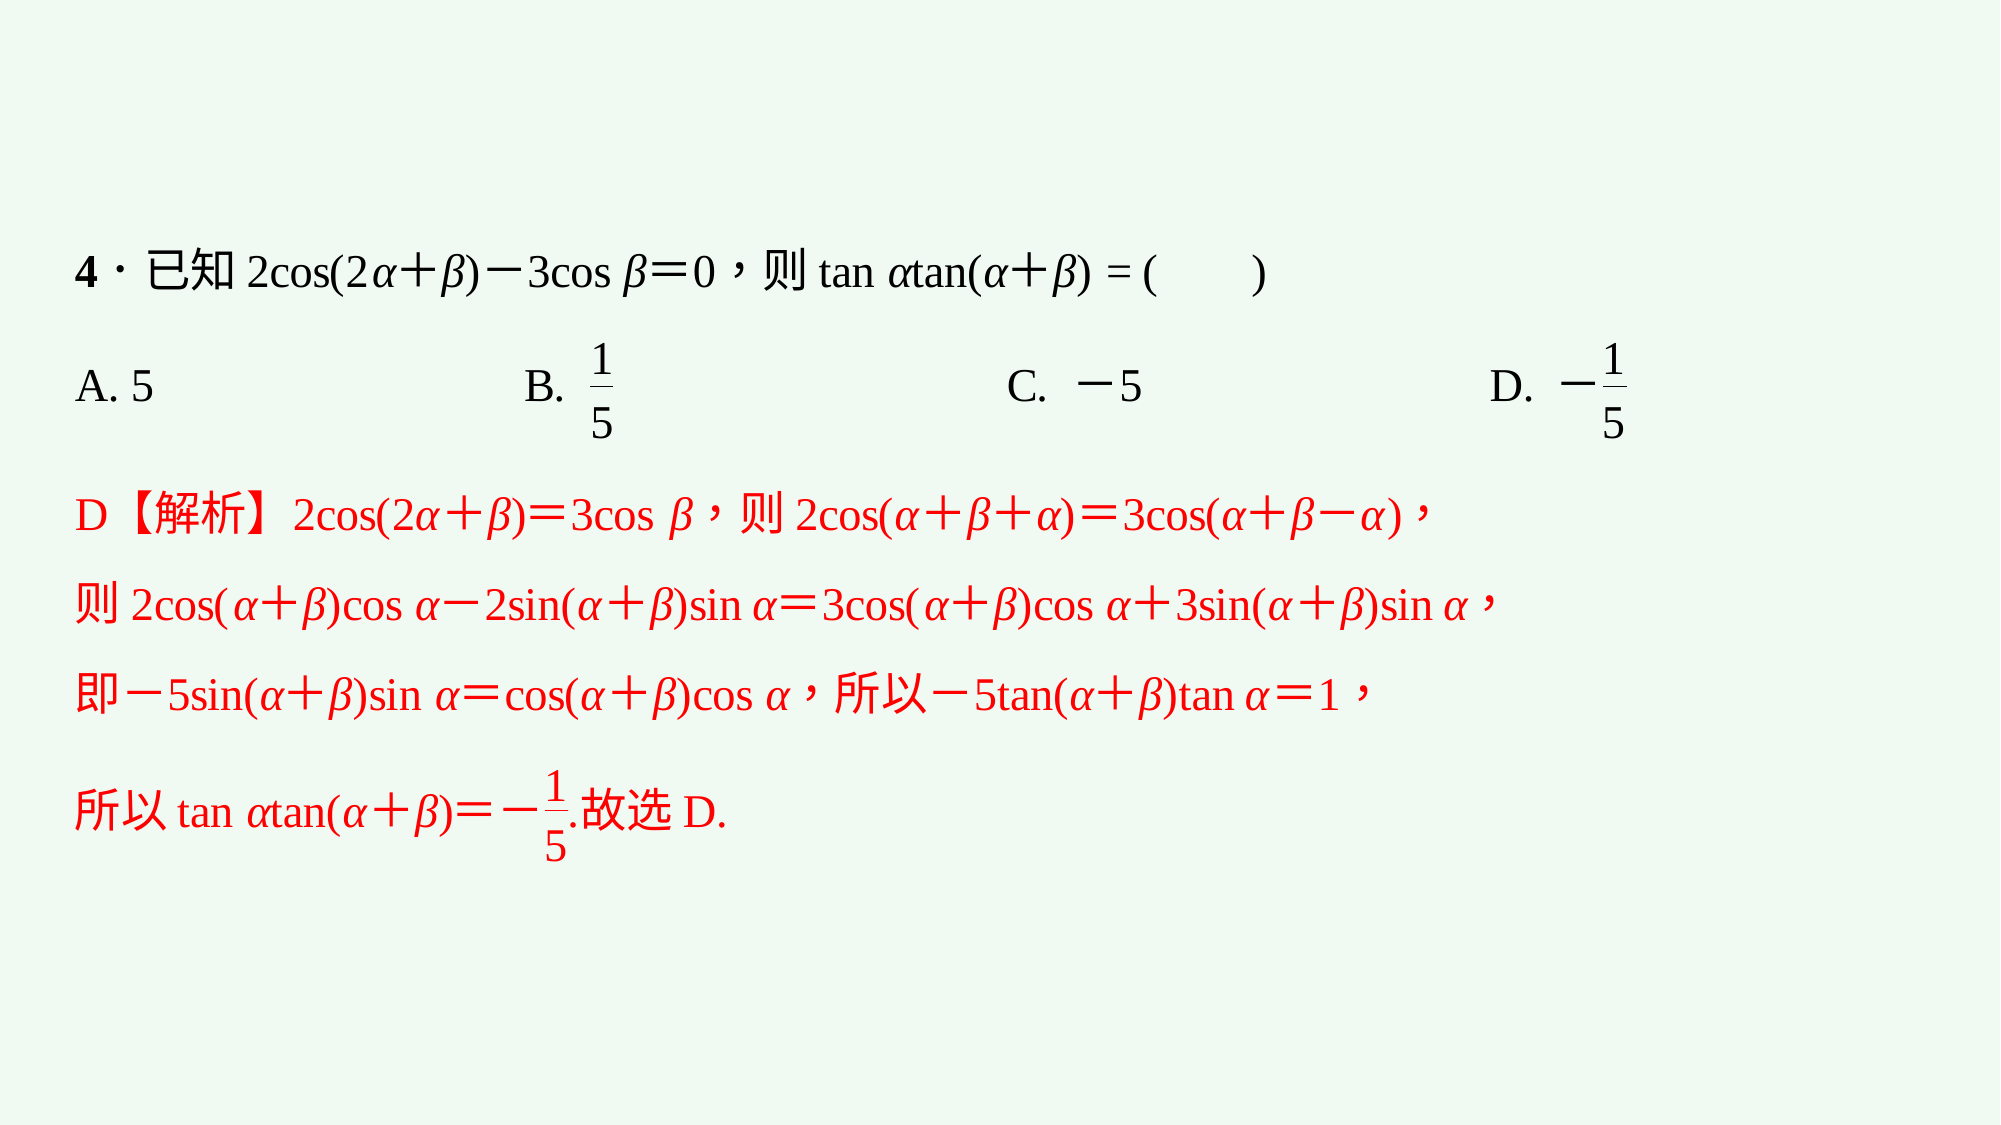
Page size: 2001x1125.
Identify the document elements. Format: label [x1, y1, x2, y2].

text_box [74, 483, 1907, 975]
text_box [74, 240, 1907, 483]
